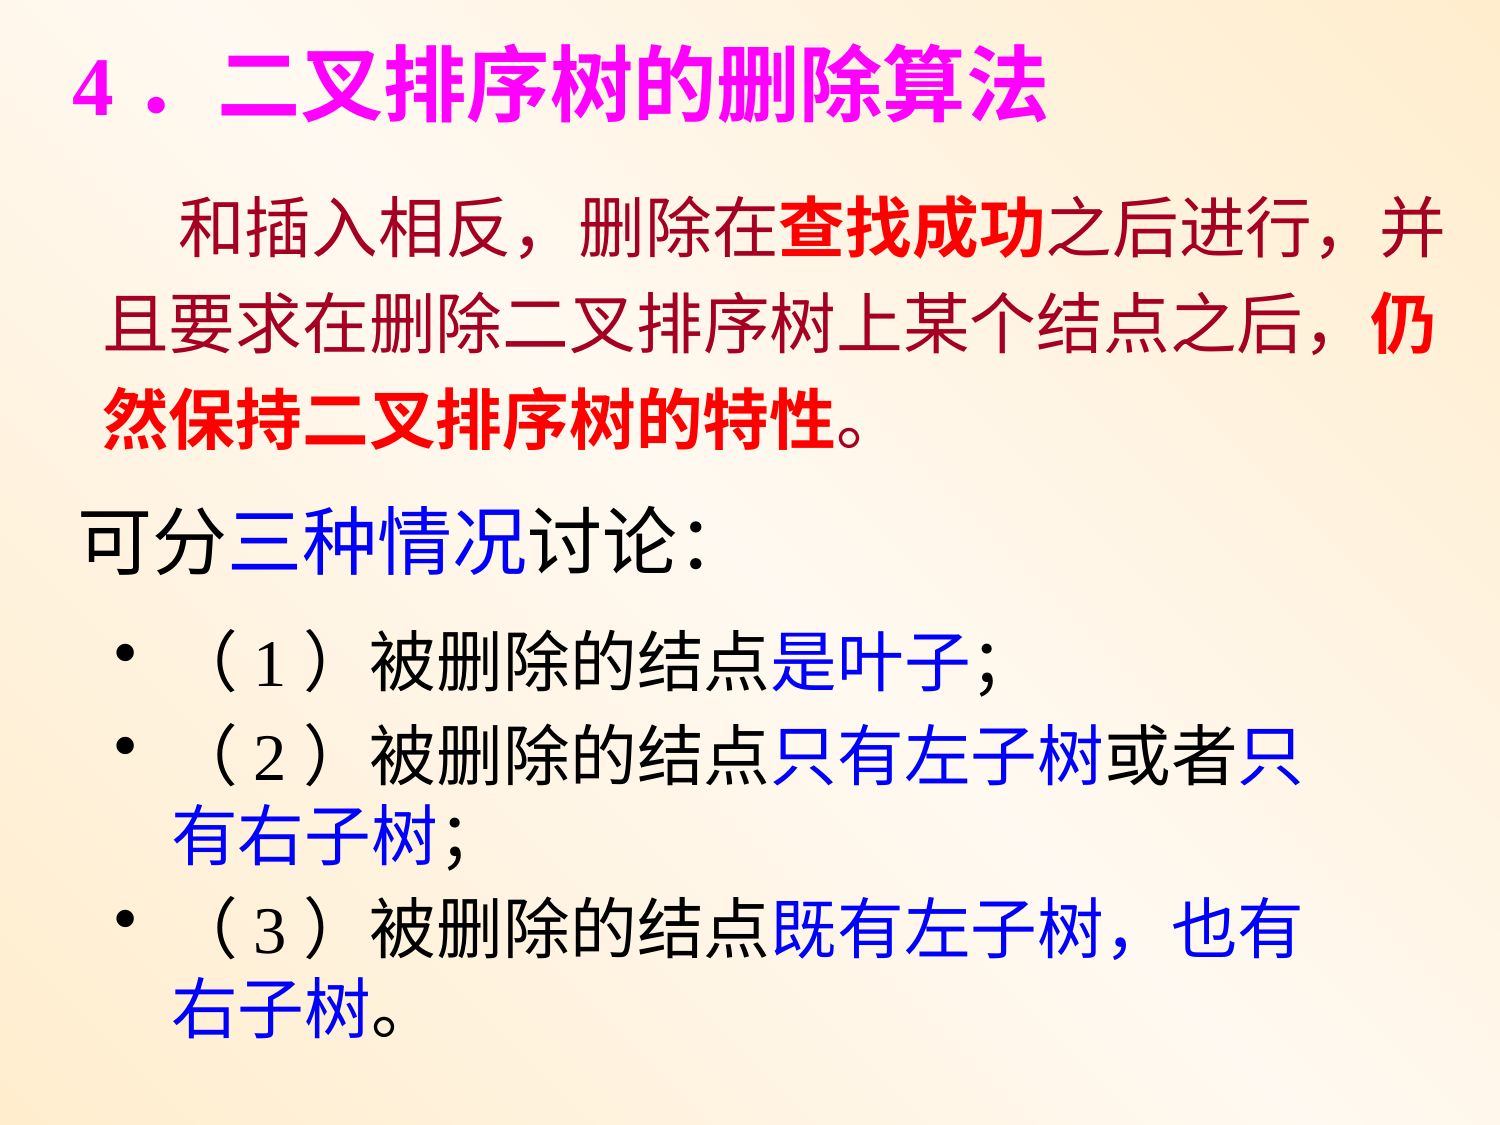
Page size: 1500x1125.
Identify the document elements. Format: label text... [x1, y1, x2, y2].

text_box 可分三种情况讨论： [62, 487, 768, 593]
text_box 和插入相反，删除在查找成功之后进行，并且要求在删除二叉排序树上某个结点之后，仍然保持二叉排序树的特性。 [87, 162, 1500, 465]
list （1）被删除的结点是叶子； （2）被删除的结点只有左子树或者只有右子树； （3）被删除的结点既有左子树，也有右子树。 [99, 612, 1375, 1063]
text_box 4．二叉排序树的删除算法 [57, 24, 1065, 140]
